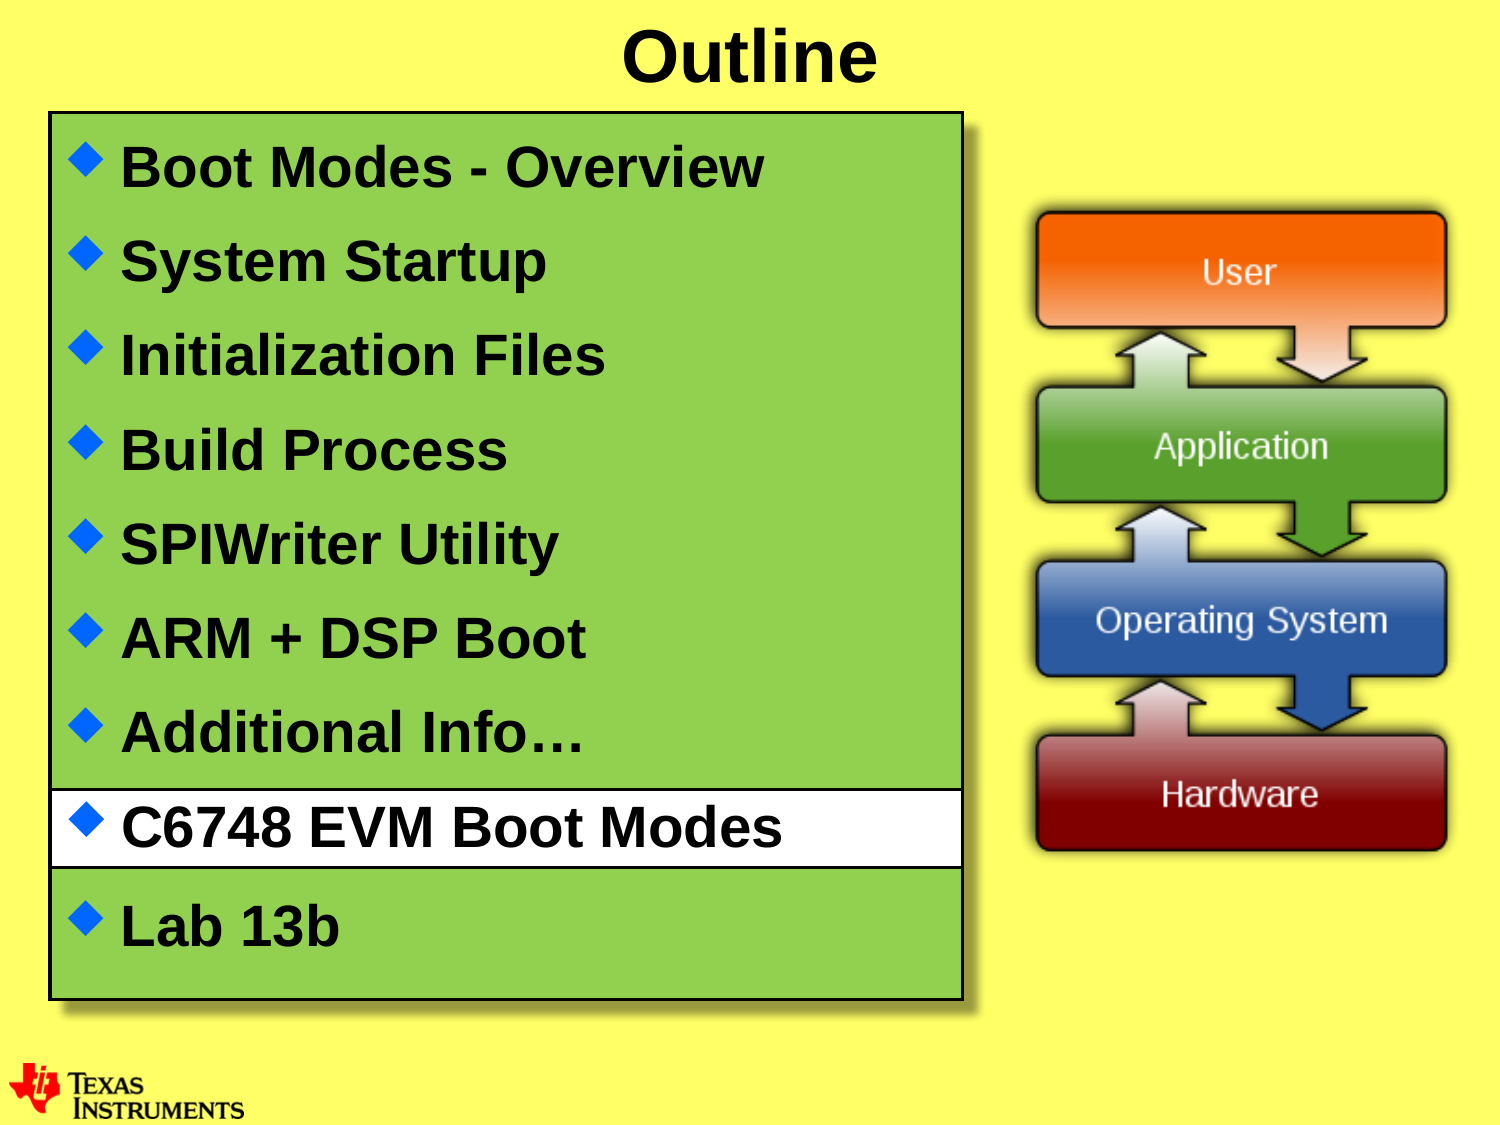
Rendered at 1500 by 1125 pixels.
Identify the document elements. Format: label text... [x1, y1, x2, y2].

text_box Additional Info… [49, 695, 959, 773]
text_box Boot Modes - Overview [49, 129, 959, 208]
text_box C6748 EVM Boot Modes [49, 789, 963, 868]
text_box [49, 122, 963, 789]
text_box [49, 868, 963, 1000]
text_box ARM + DSP Boot [49, 600, 959, 679]
picture [8, 1062, 245, 1120]
text_box SPIWriter Utility [49, 506, 959, 585]
title Outline [0, 0, 1500, 122]
text_box Lab 13b [49, 889, 959, 967]
text_box Initialization Files [49, 318, 959, 396]
picture [1010, 188, 1474, 874]
text_box System Startup [49, 223, 959, 302]
text_box Build Process [49, 412, 959, 491]
